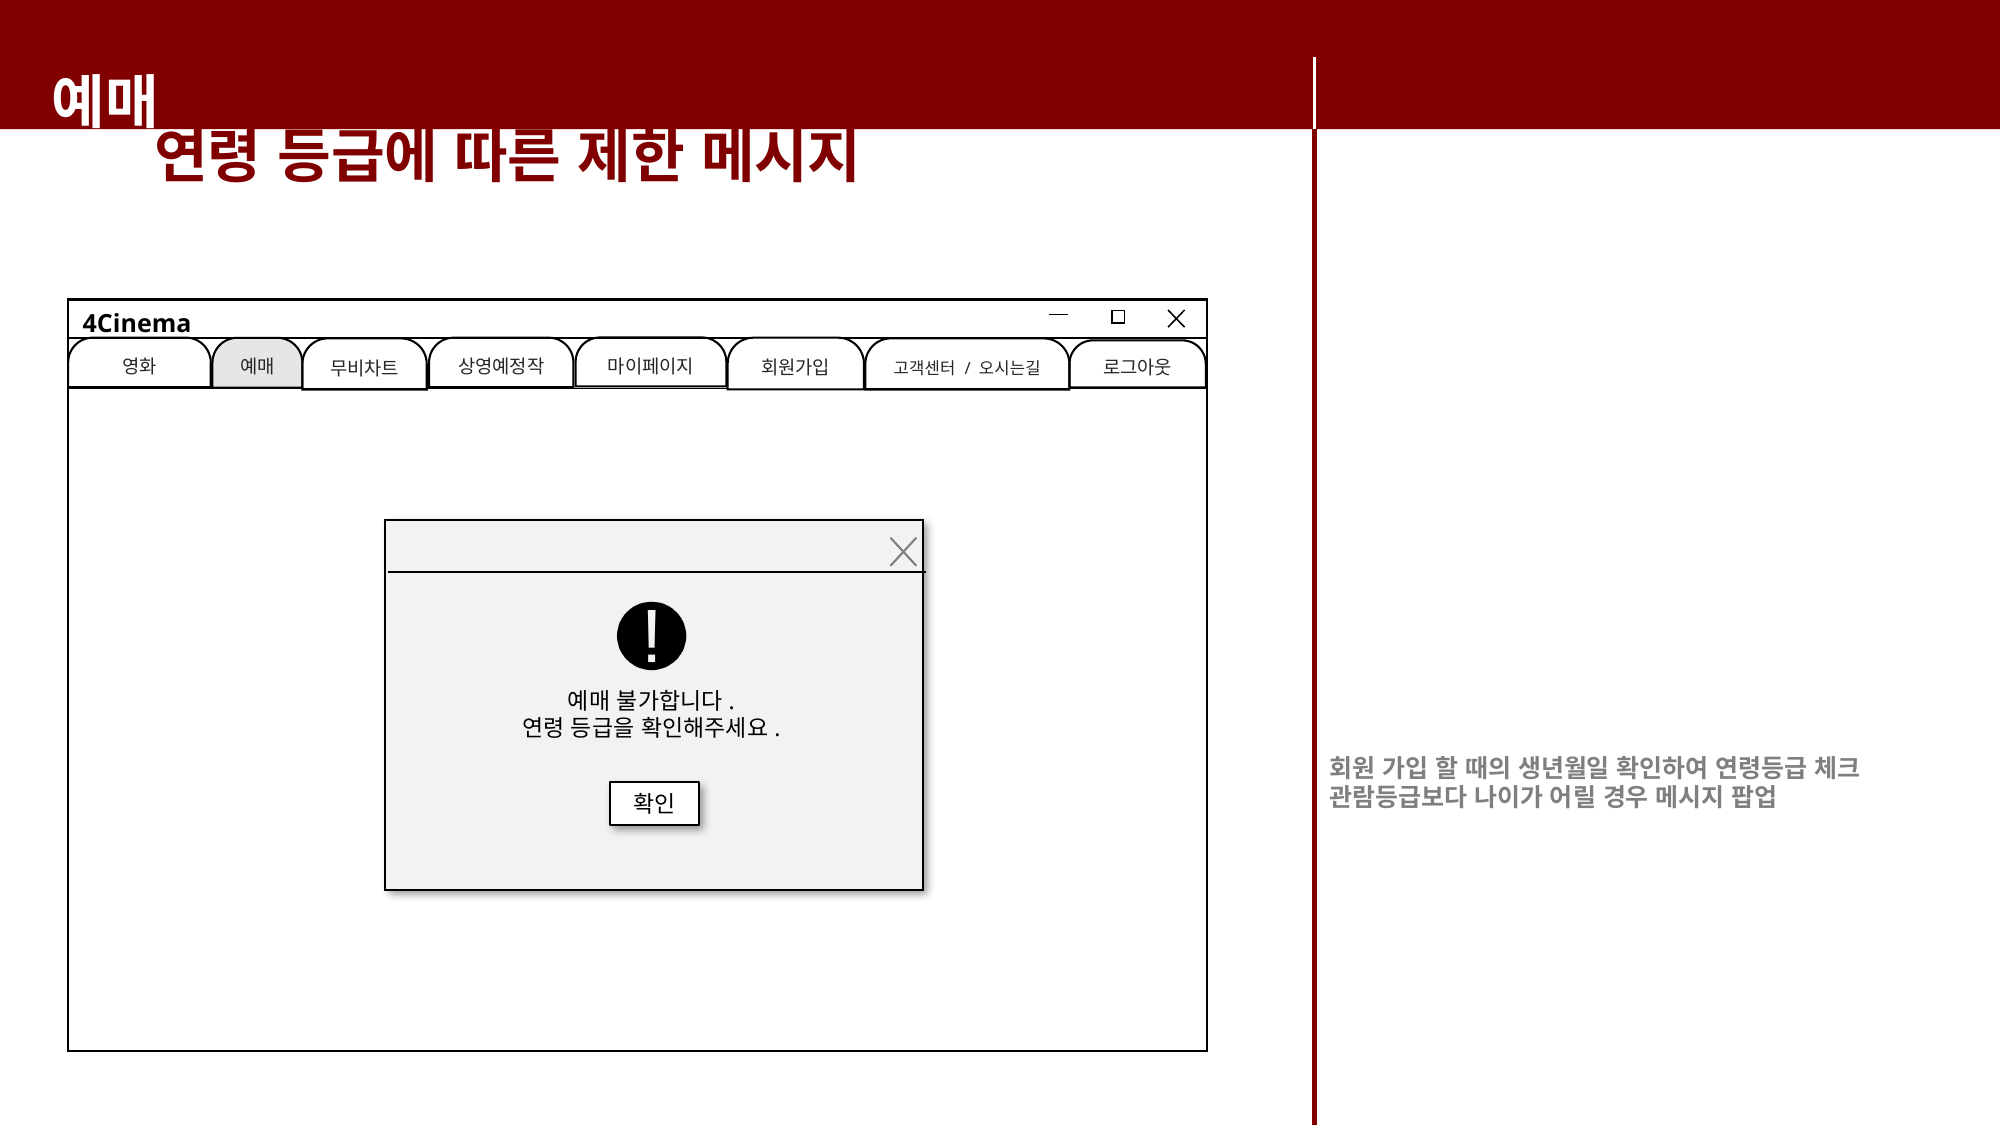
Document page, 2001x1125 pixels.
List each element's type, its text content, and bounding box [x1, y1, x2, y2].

text_box [385, 520, 924, 891]
text_box 예매 [212, 347, 302, 387]
text_box 마이페이지 [575, 347, 727, 387]
text_box 회원가입 [727, 347, 864, 387]
text_box [252, 299, 1208, 337]
text_box 고객센터 / 오시는길 [865, 347, 1070, 387]
text_box 예매 불가합니다. 연령 등급을 확인해주세요. [451, 651, 852, 749]
text_box [207, 347, 217, 387]
text_box [859, 347, 870, 387]
text_box 4Cinema [67, 299, 252, 337]
text_box [0, 0, 2000, 130]
text_box 확인 [609, 782, 699, 825]
text_box 무비차트 [302, 347, 427, 387]
picture [613, 598, 690, 676]
text_box [67, 345, 73, 387]
text_box 상영예정작 [429, 347, 574, 387]
text_box 영화 [68, 346, 211, 387]
text_box [422, 347, 433, 387]
text_box [298, 347, 307, 358]
text_box 예매 [36, 57, 631, 143]
text_box 로그아웃 [1070, 347, 1206, 387]
text_box [1064, 347, 1075, 359]
text_box 회원 가입 할 때의 생년월일 확인하여 연령등급 체크 관람등급보다 나이가 어릴 경우 메시지 팝업 [1320, 744, 2000, 820]
text_box [722, 347, 732, 359]
text_box [1200, 344, 1208, 387]
text_box [67, 394, 1208, 1052]
text_box [1111, 310, 1125, 323]
text_box 연령 등급에 따른 제한 메시지 [139, 111, 1268, 197]
text_box [569, 347, 580, 387]
